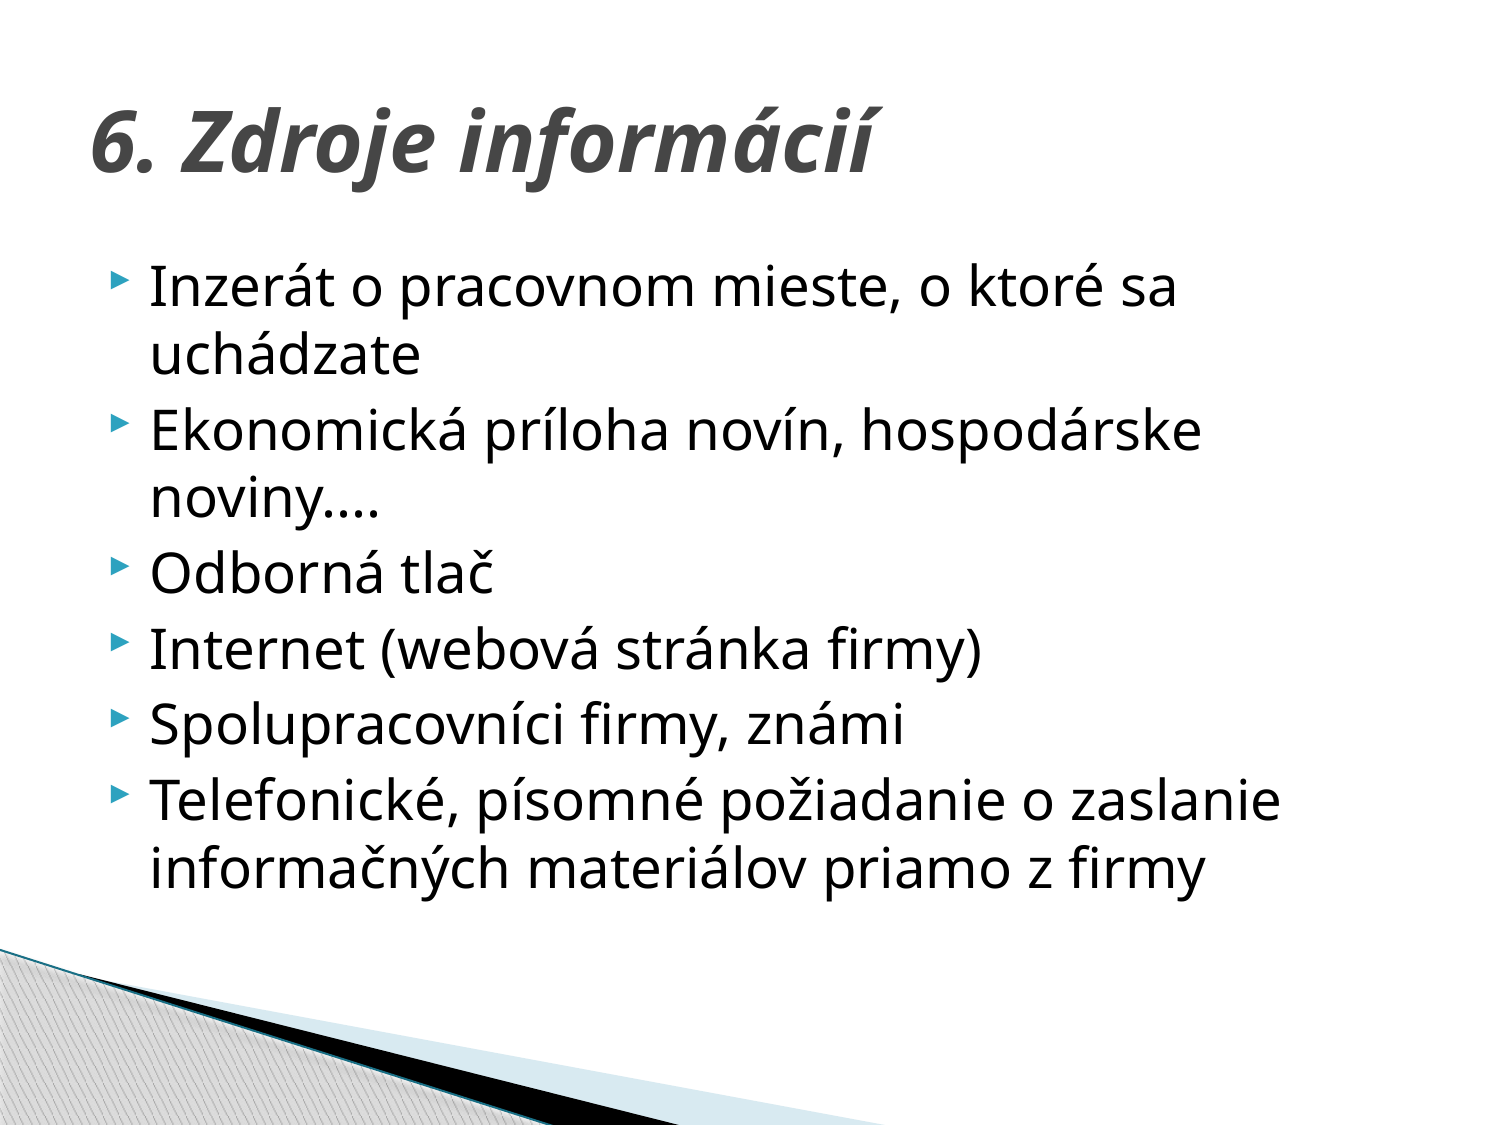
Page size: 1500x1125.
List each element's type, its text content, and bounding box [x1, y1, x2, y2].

title 6. Zdroje informácií [75, 45, 1425, 233]
list Inzerát o pracovnom mieste, o ktoré sa uchádzate Ekonomická príloha novín, hospodárske noviny.... Odborná tlač Internet (webová stránka firmy) Spolupracovníci firmy, známi Telefonické, písomné požiadanie o zaslanie informačných materiálov priamo z firmy [75, 243, 1425, 986]
